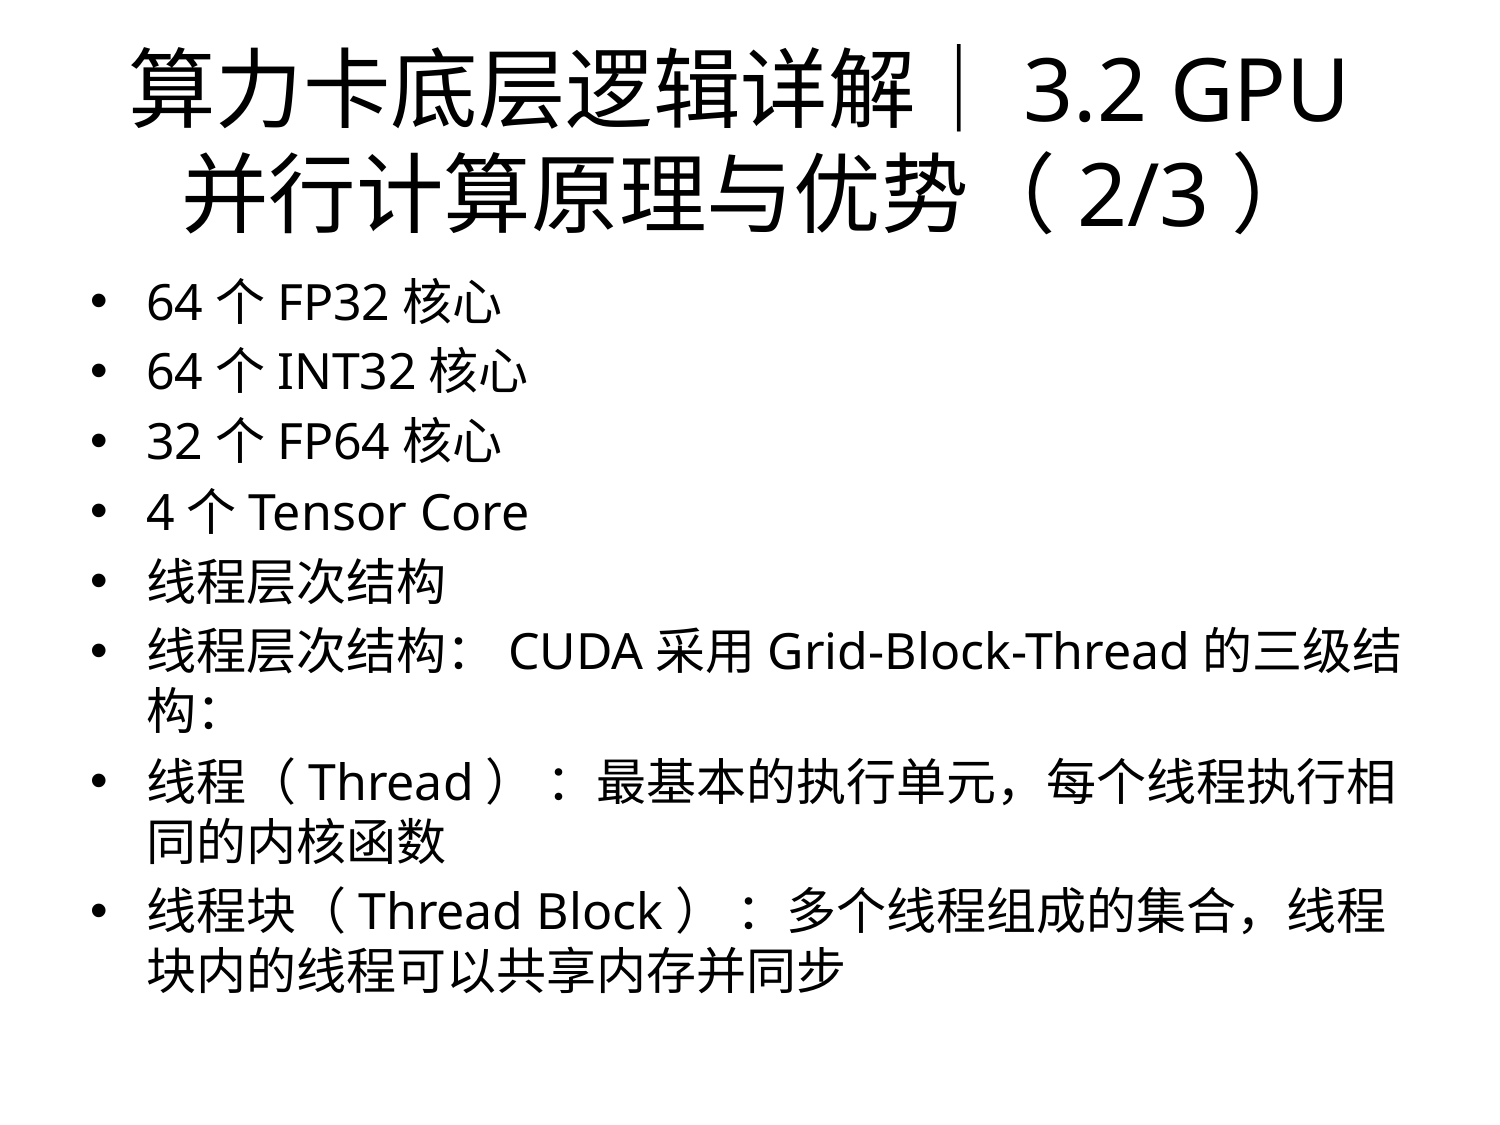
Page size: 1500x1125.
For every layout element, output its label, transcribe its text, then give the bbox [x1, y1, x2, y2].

title 算力卡底层逻辑详解｜3.2 GPU并行计算原理与优势（2/3） [75, 45, 1425, 233]
list 64个FP32核心 64个INT32核心 32个FP64核心 4个Tensor Core 线程层次结构 线程层次结构：CUDA采用Grid-Block-Thread的三级结构： 线程（Thread） ：最基本的执行单元，每个线程执行相同的内核函数 线程块（Thread Block） ：多个线程组成的集合，线程块内的线程可以共享内存并同步 [75, 262, 1425, 1005]
